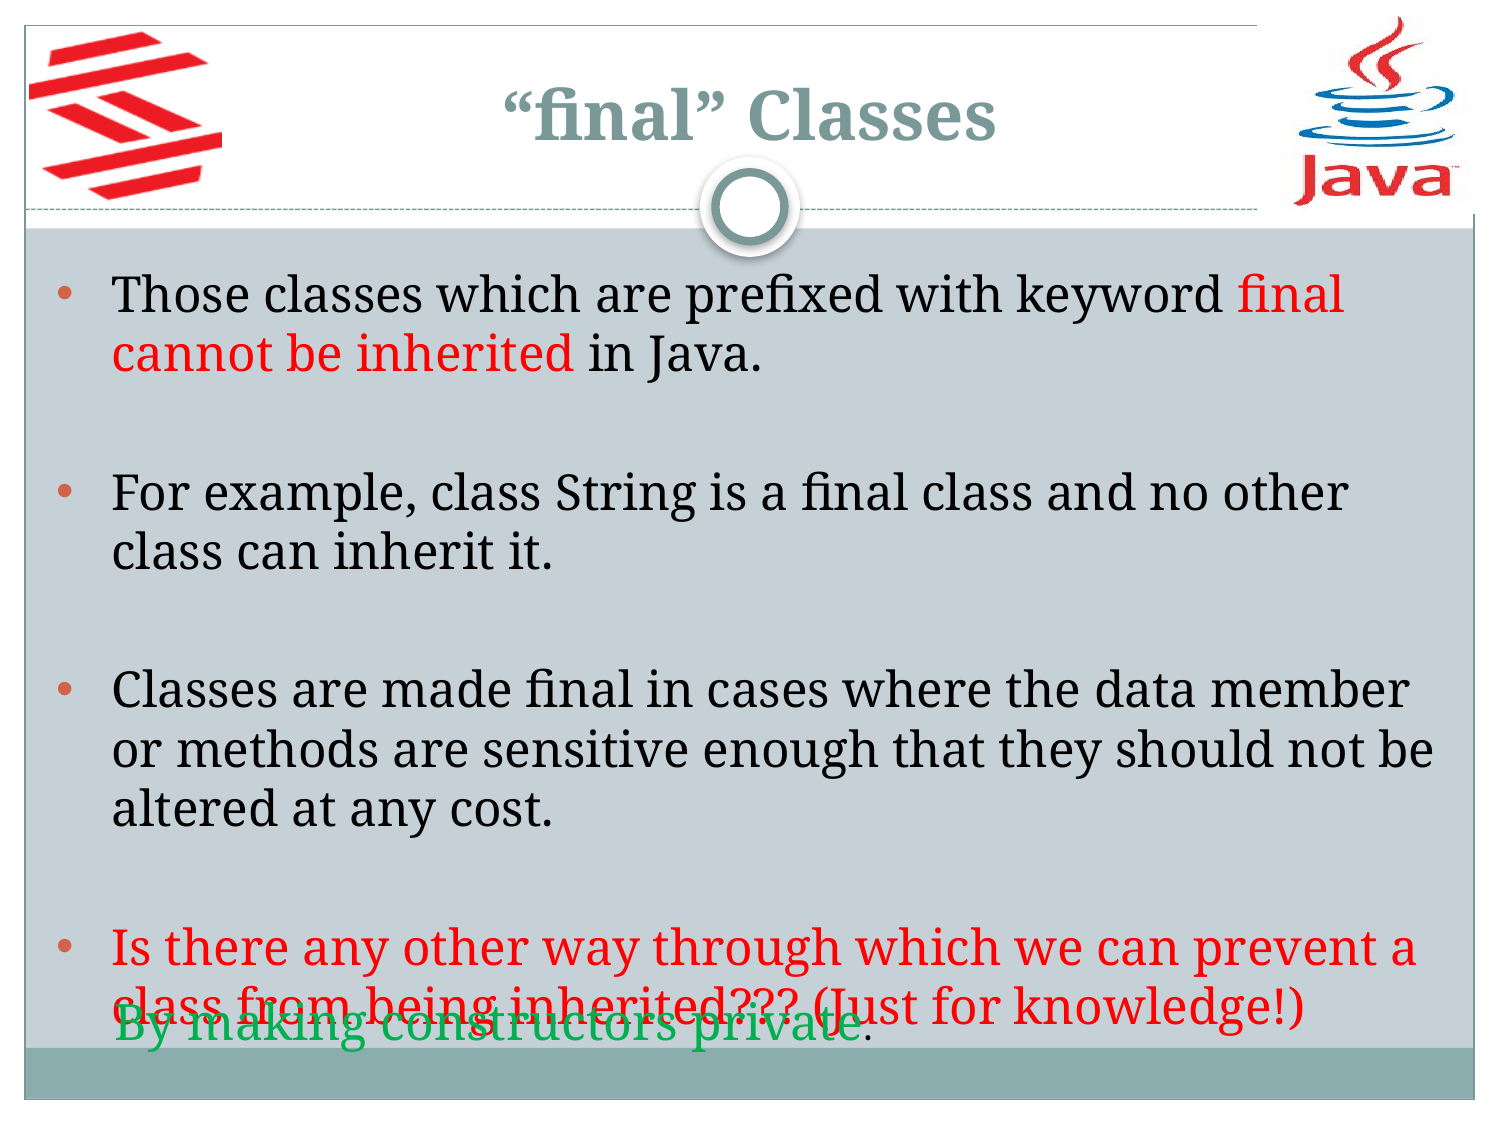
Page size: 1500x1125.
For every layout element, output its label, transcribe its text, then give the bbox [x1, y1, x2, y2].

picture [1257, 6, 1486, 214]
picture [29, 30, 222, 209]
title “final” Classes [227, 37, 1250, 162]
list Those classes which are prefixed with keyword final cannot be inherited in Java. For example, class String is a final class and no other class can inherit it. Classes are made final in cases where the data member or methods are sensitive enough that they should not be altered at any cost. Is there any other way through which we can prevent a class from being inherited??? (Just for knowledge!) [41, 255, 1459, 1047]
text_box By making constructors private. [100, 982, 892, 1058]
